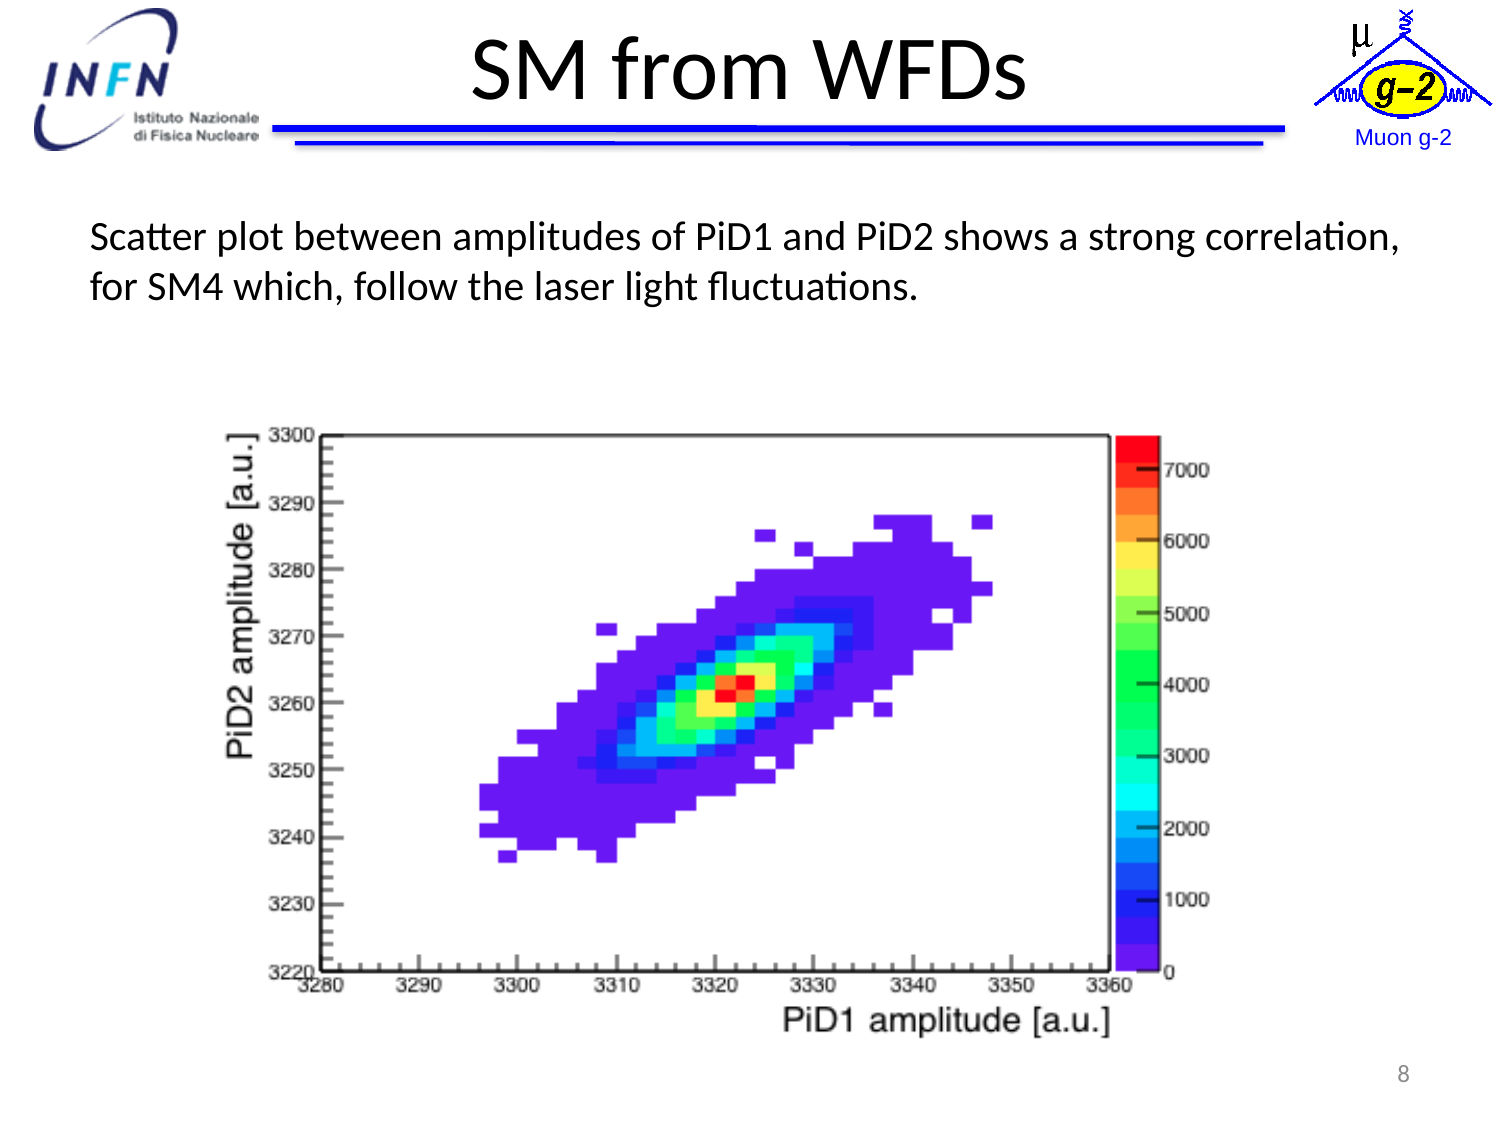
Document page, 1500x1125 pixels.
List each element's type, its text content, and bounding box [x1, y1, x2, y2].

text_box Scatter plot between amplitudes of PiD1 and PiD2 shows a strong correlation, for SM4 which, follow the laser light fluctuations. [74, 201, 1443, 317]
title SM from WFDs [75, 0, 1425, 157]
picture [1425, 8, 1493, 119]
picture [215, 406, 1233, 1054]
slide_number 8 [1074, 1042, 1425, 1103]
picture [34, 8, 75, 151]
